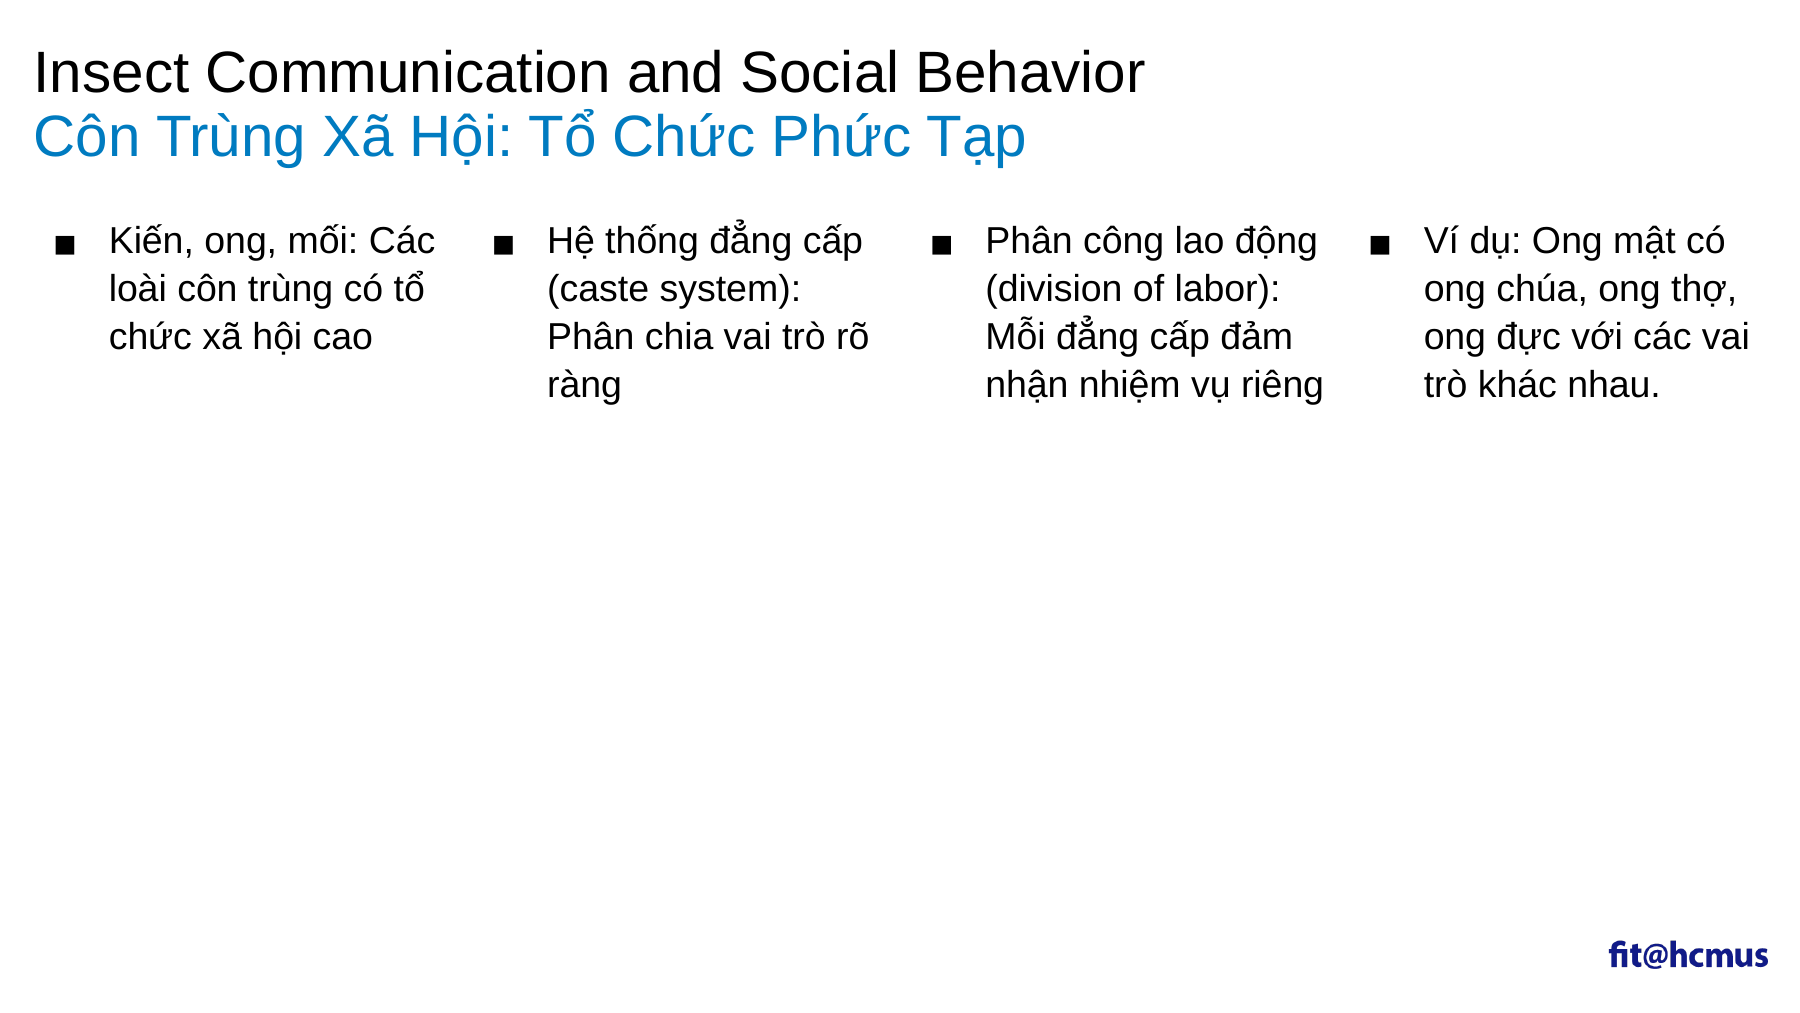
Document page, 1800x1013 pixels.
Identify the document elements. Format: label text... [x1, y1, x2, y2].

list Insect Communication and Social Behavior [33, 42, 1766, 106]
list Phân công lao động (division of labor): Mỗi đẳng cấp đảm nhận nhiệm vụ riêng [910, 212, 1328, 909]
picture [1597, 916, 1777, 991]
list Ví dụ: Ong mật có ong chúa, ong thợ, ong đực với các vai trò khác nhau. [1348, 212, 1766, 909]
list Kiến, ong, mối: Các loài côn trùng có tổ chức xã hội cao [33, 212, 451, 909]
list Hệ thống đẳng cấp (caste system): Phân chia vai trò rõ ràng [472, 212, 889, 909]
title Côn Trùng Xã Hội: Tổ Chức Phức Tạp [33, 106, 1766, 171]
